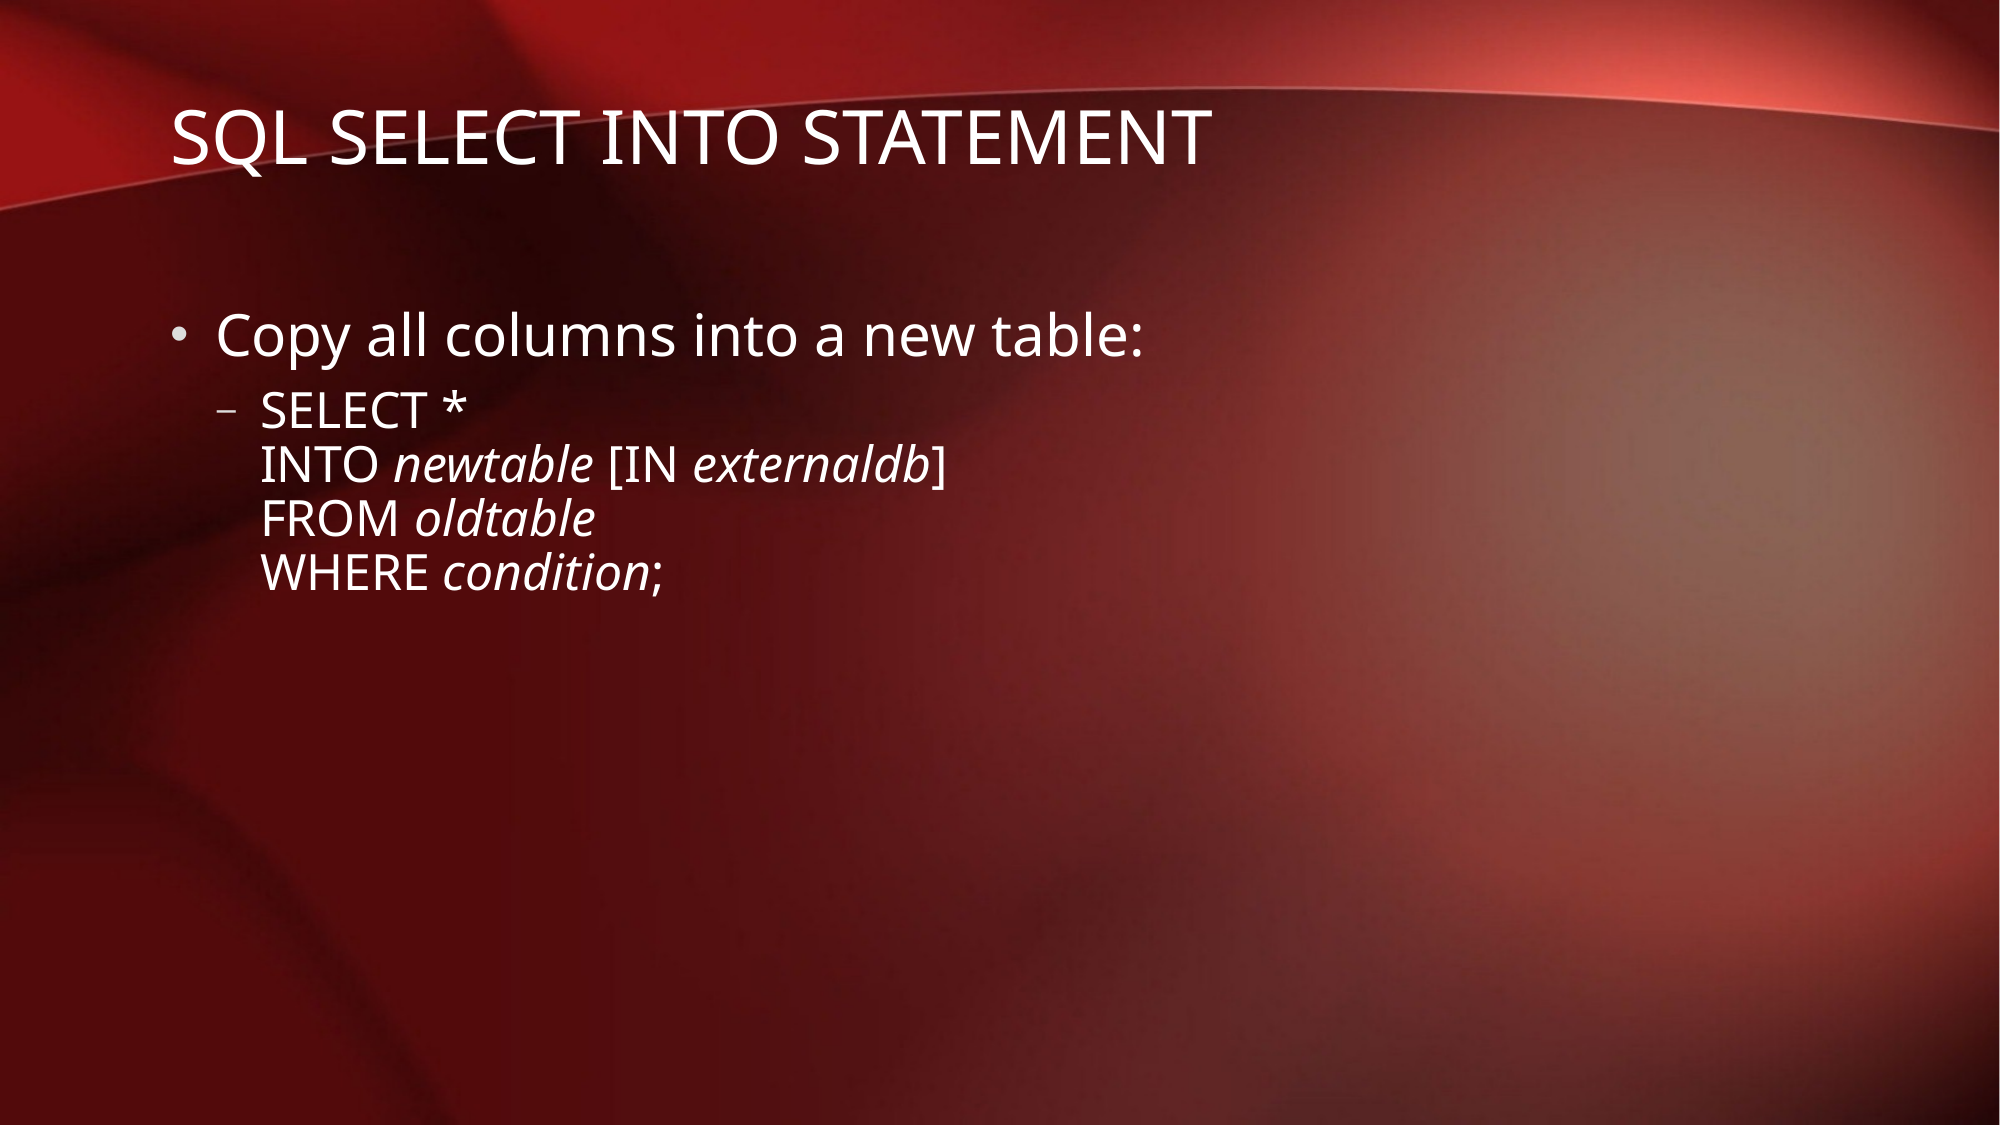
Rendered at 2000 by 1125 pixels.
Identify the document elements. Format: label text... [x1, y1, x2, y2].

list Copy all columns into a new table: SELECT * INTO newtable [IN externaldb] FROM oldtable WHERE condition; [149, 295, 1850, 1030]
title SQL SELECT INTO Statement [149, 79, 1850, 280]
picture [0, 0, 2000, 1125]
